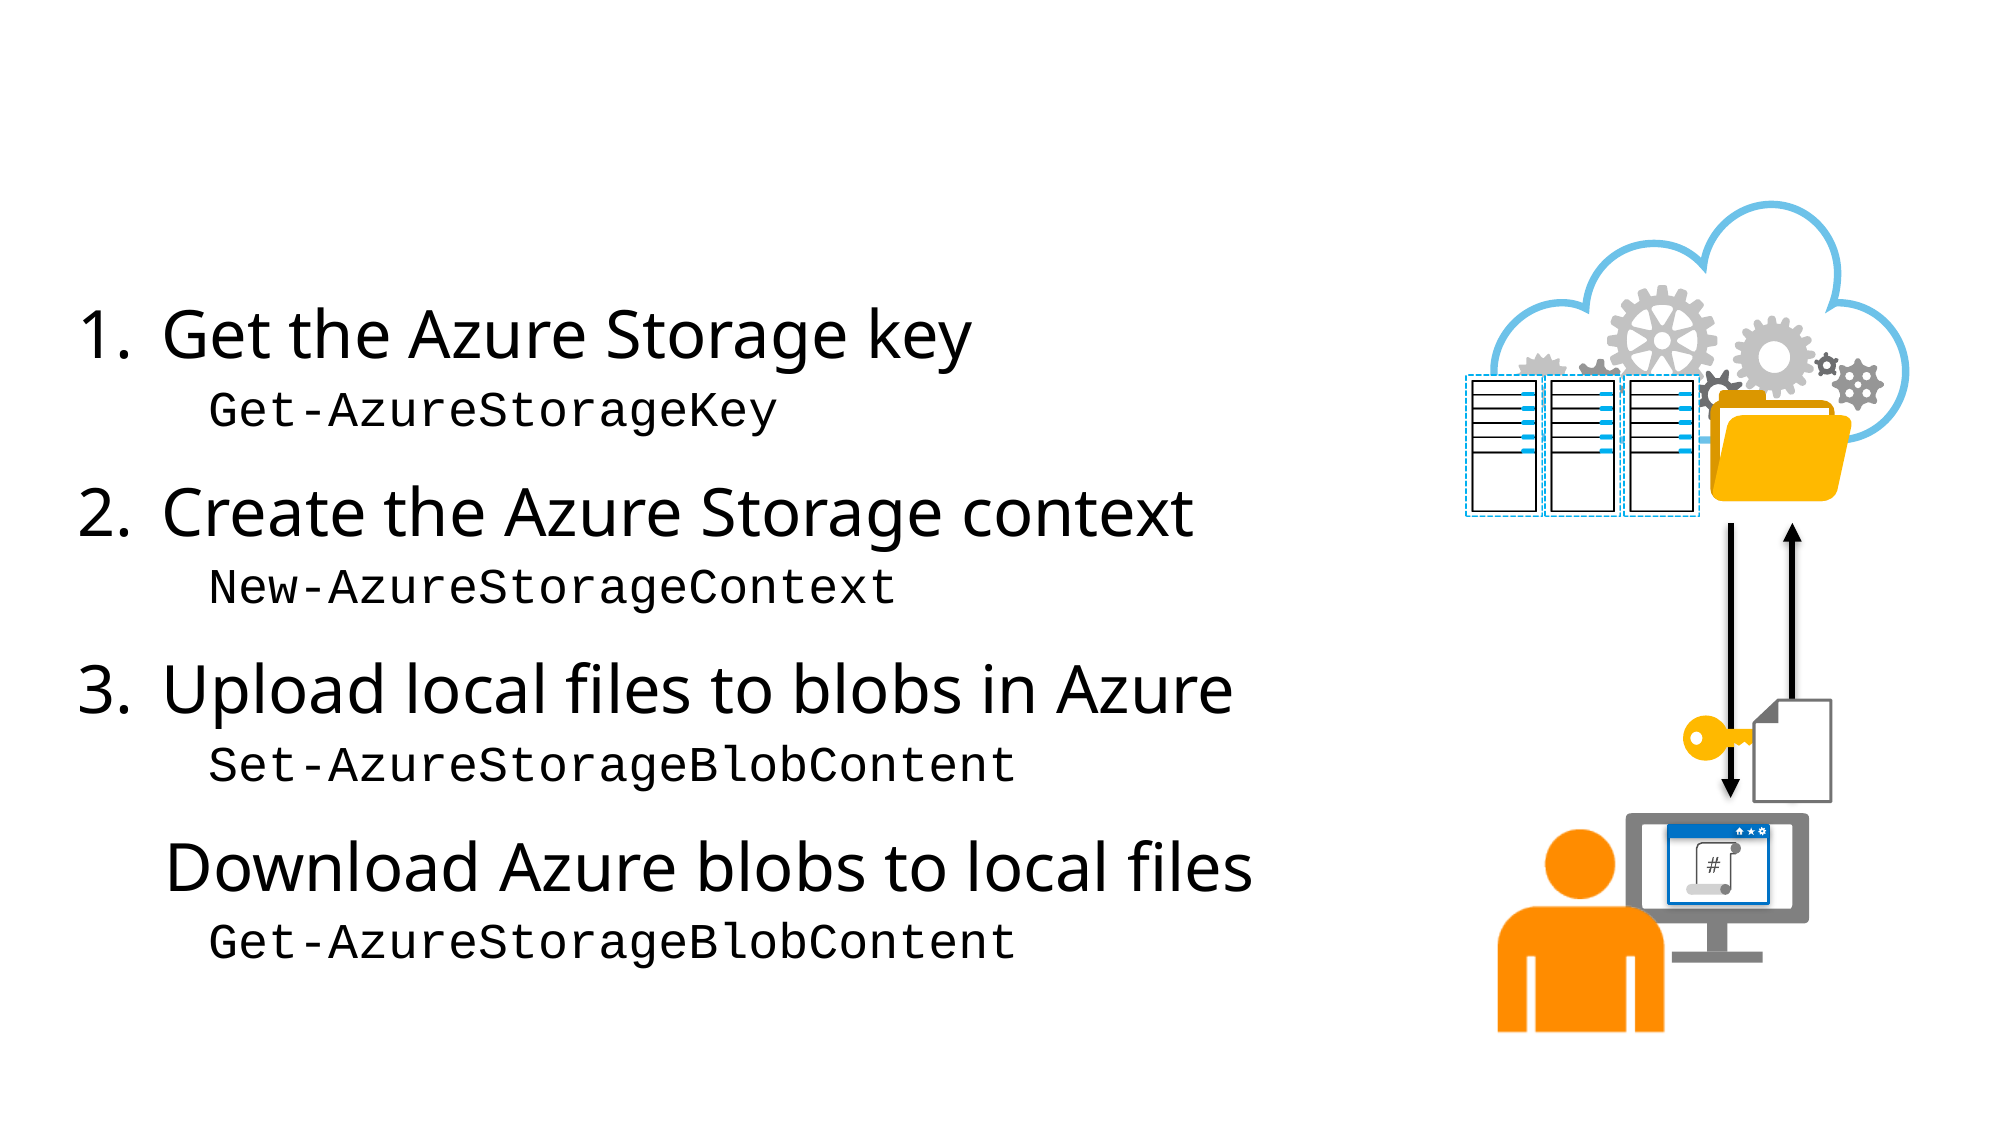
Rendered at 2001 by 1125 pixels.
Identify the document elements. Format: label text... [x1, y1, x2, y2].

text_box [1489, 200, 1910, 446]
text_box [1465, 374, 1701, 517]
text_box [1682, 522, 1784, 799]
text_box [1753, 699, 1832, 802]
picture [1724, 374, 1837, 518]
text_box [1461, 814, 1811, 1056]
list Get the Azure Storage key Get-AzureStorageKey Create the Azure Storage context New-AzureStorageContext Upload local files to blobs in Azure Set-AzureStorageBlobContent Download Azure blobs to local files Get-AzureStorageBlobContent [62, 284, 1953, 1096]
